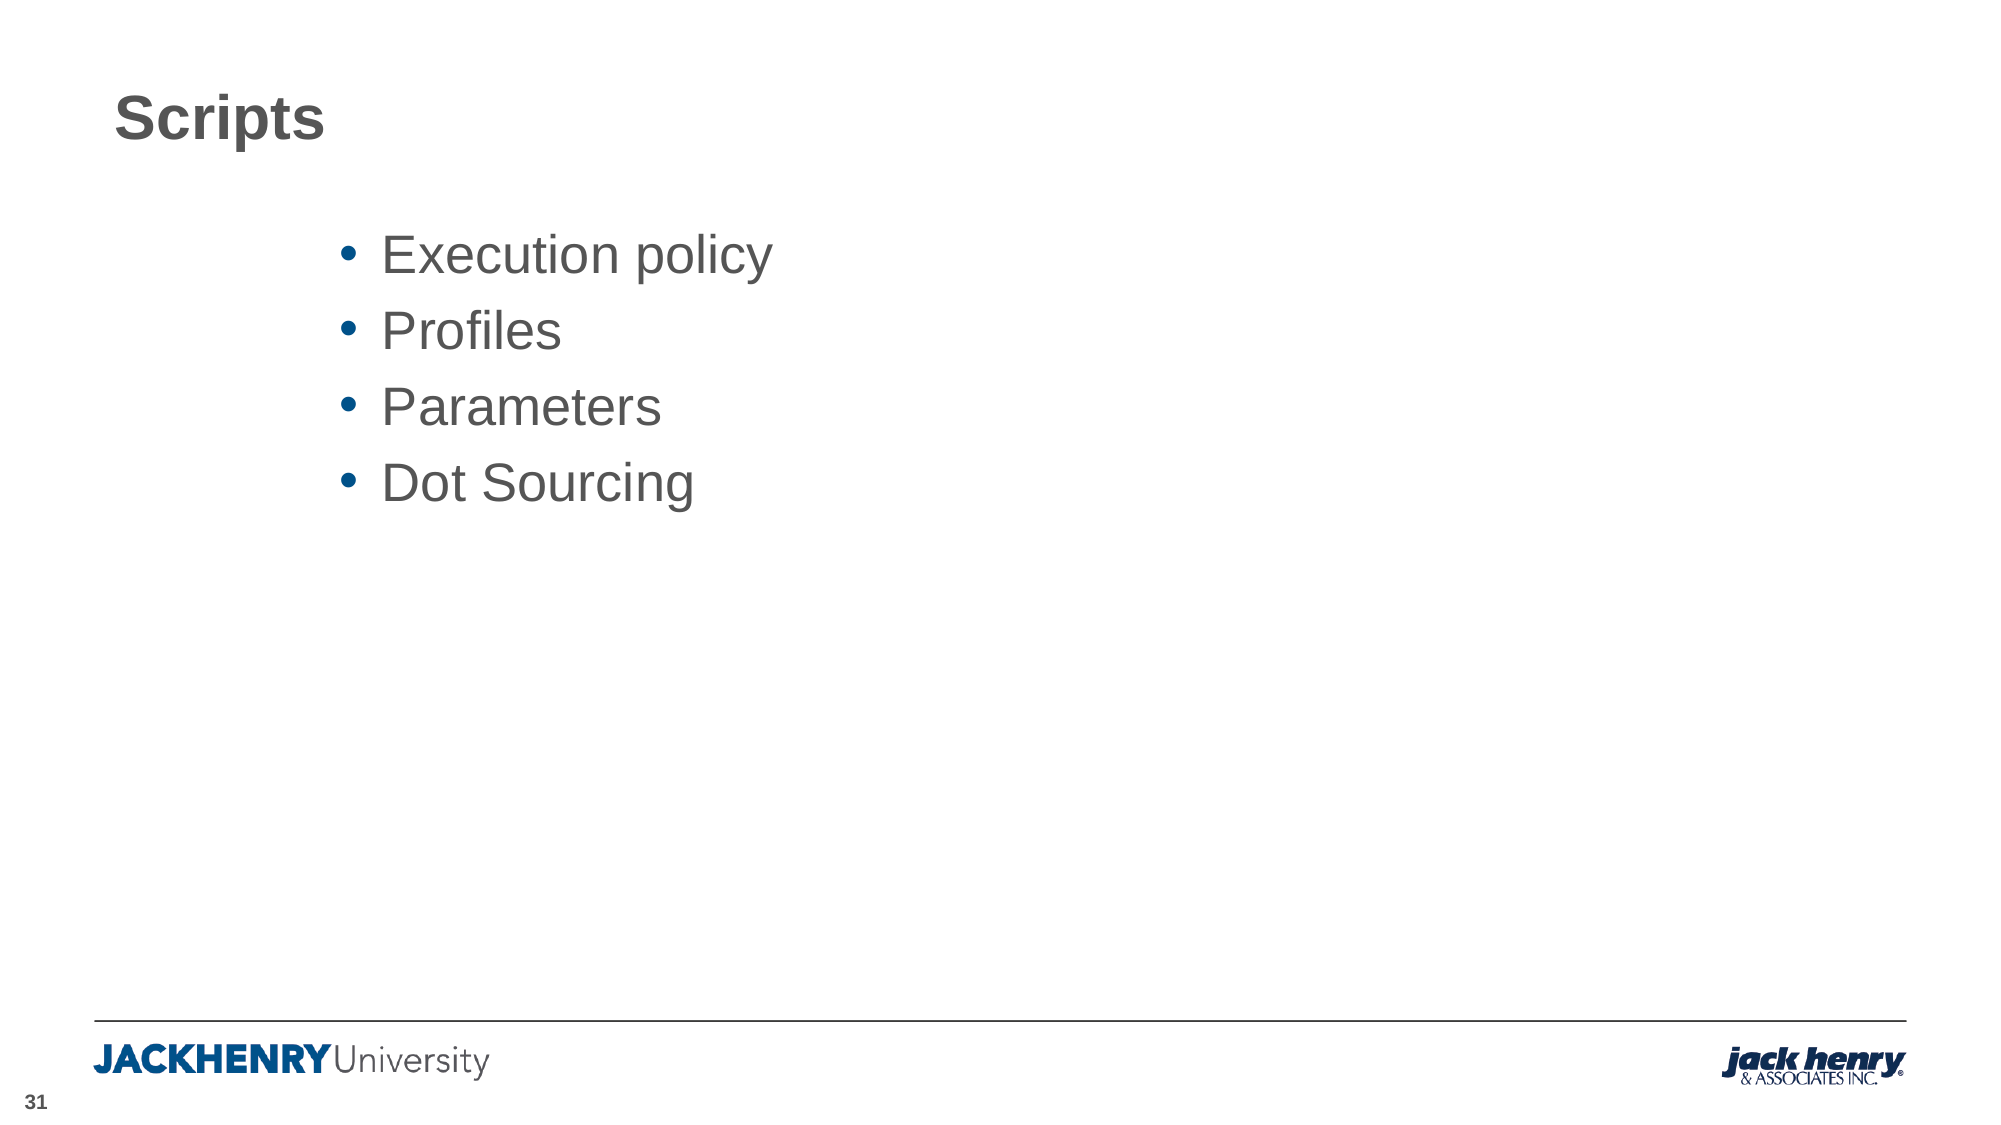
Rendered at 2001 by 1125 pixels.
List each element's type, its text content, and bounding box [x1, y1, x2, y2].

picture [0, 1010, 2000, 1125]
title Scripts [99, 73, 1900, 156]
list Execution policy Profiles Parameters Dot Sourcing [324, 212, 1675, 925]
